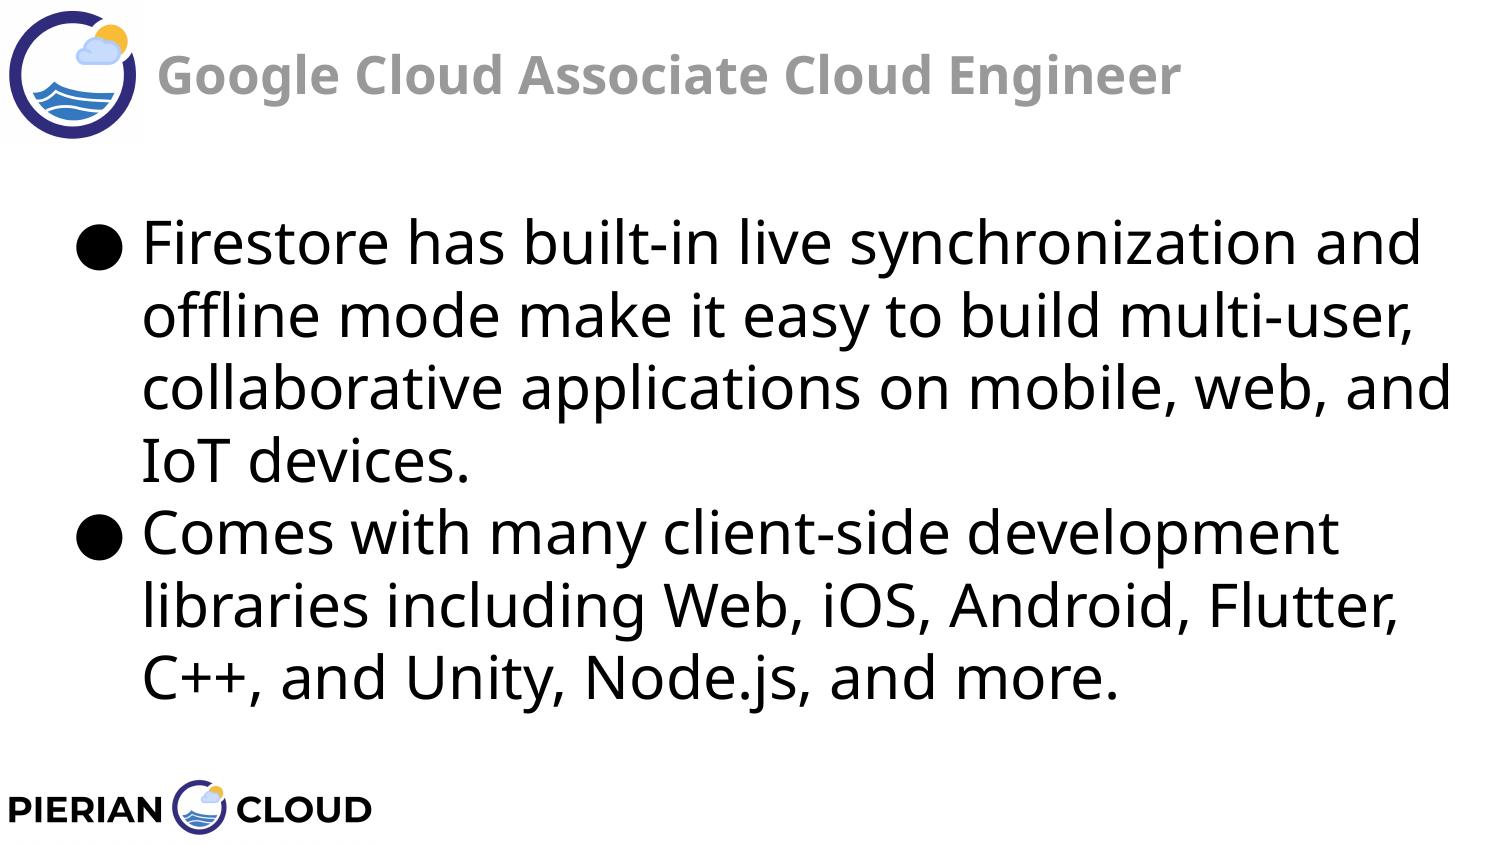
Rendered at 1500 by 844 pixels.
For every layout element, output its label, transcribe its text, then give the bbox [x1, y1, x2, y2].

picture [0, 0, 142, 146]
picture [0, 758, 375, 844]
title Google Cloud Associate Cloud Engineer [146, 25, 1420, 120]
subtitle Firestore has built-in live synchronization and offline mode make it easy to build multi-user, collaborative applications on mobile, web, and IoT devices. Comes with many client-side development libraries including Web, iOS, Android, Flutter, C++, and Unity, Node.js, and more. [51, 189, 1476, 779]
